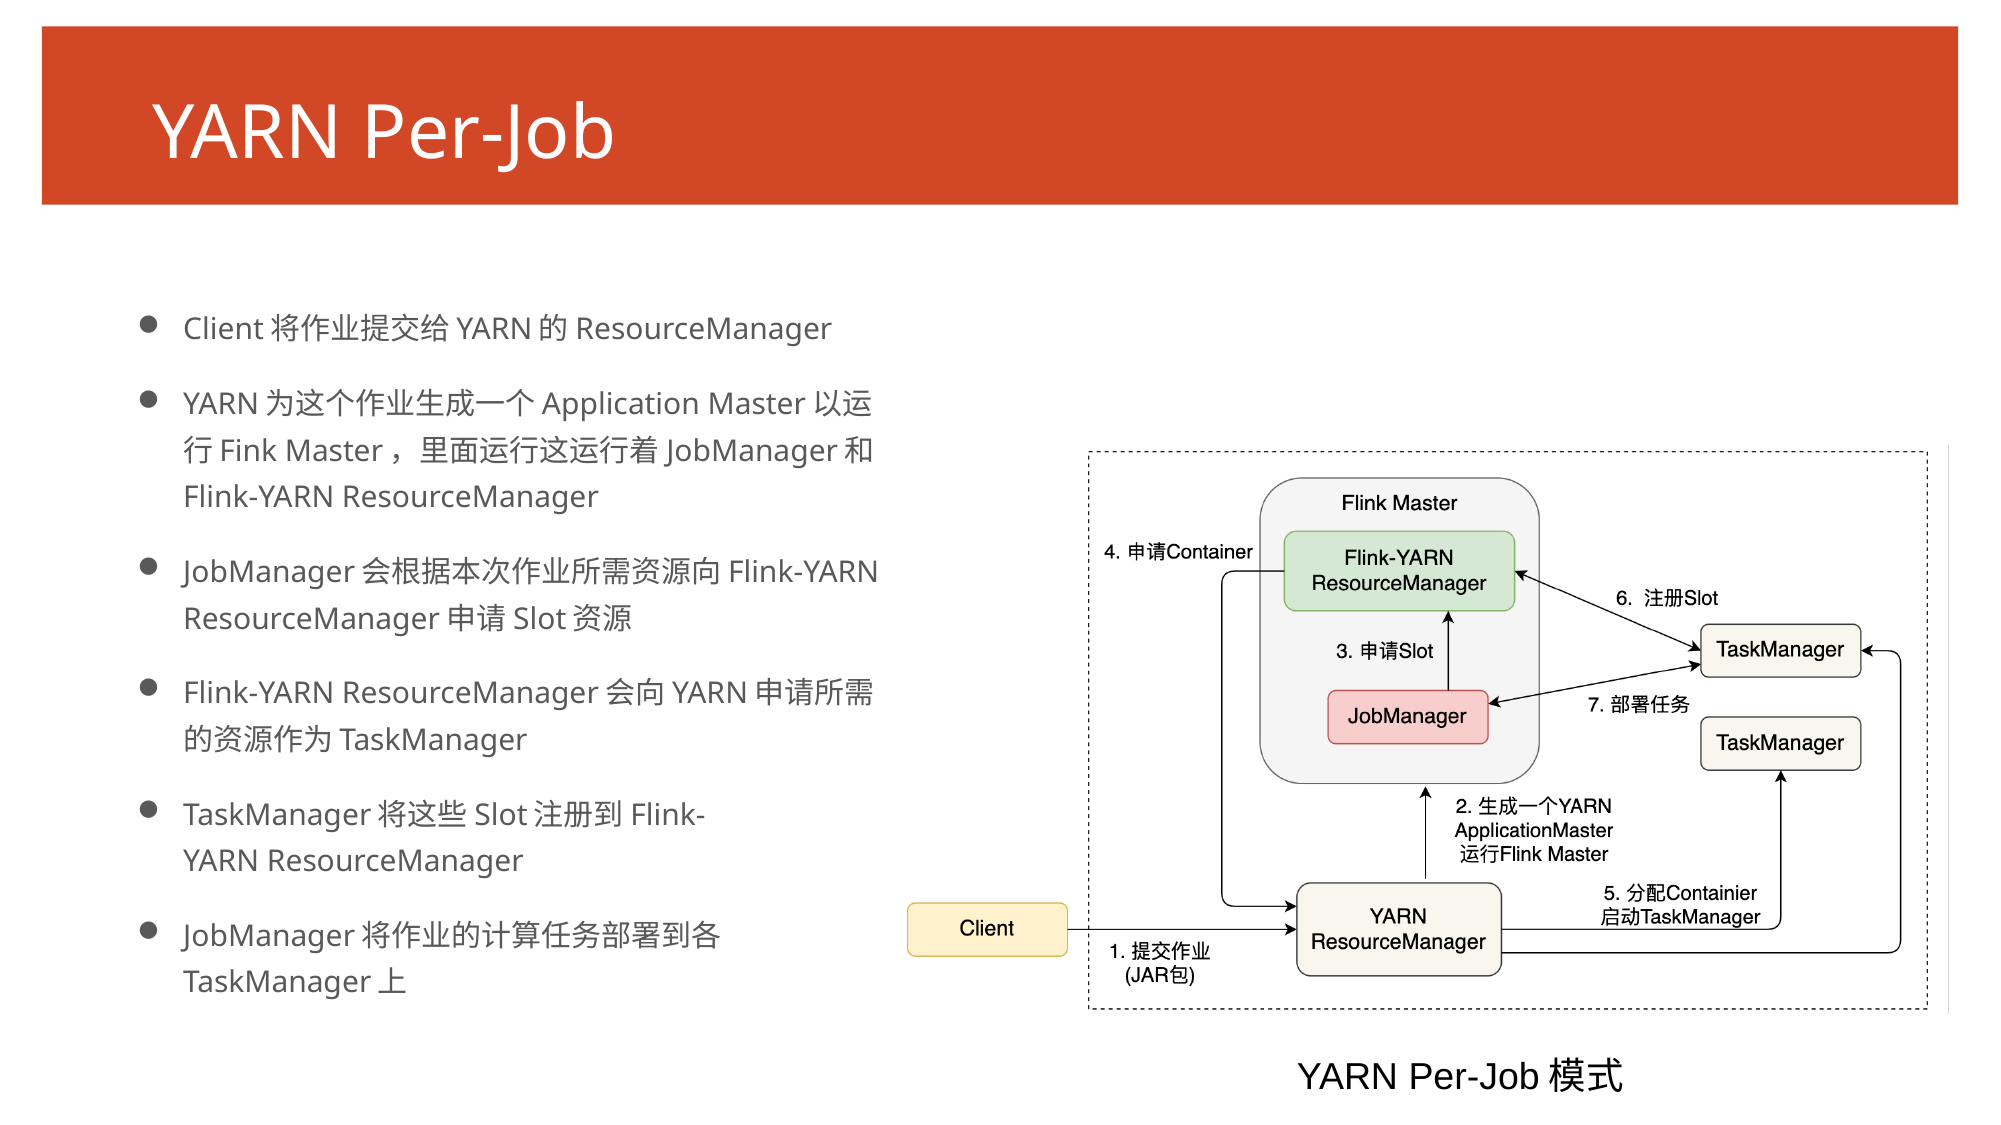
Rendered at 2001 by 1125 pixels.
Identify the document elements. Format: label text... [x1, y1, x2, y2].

picture [888, 445, 1949, 1014]
title YARN Per-Job [137, 50, 1901, 181]
list Client将作业提交给YARN的ResourceManager YARN为这个作业生成一个Application Master以运行Fink Master，里面运行这运行着JobManager和Flink-YARN ResourceManager JobManager会根据本次作业所需资源向Flink-YARN ResourceManager申请Slot资源 Flink-YARN ResourceManager会向YARN申请所需的资源作为TaskManager TaskManager将这些Slot注册到Flink- YARN ResourceManager JobManager将作业的计算任务部署到各TaskManager上 [137, 299, 889, 1014]
text_box YARN Per-Job模式 [1282, 1044, 1695, 1105]
